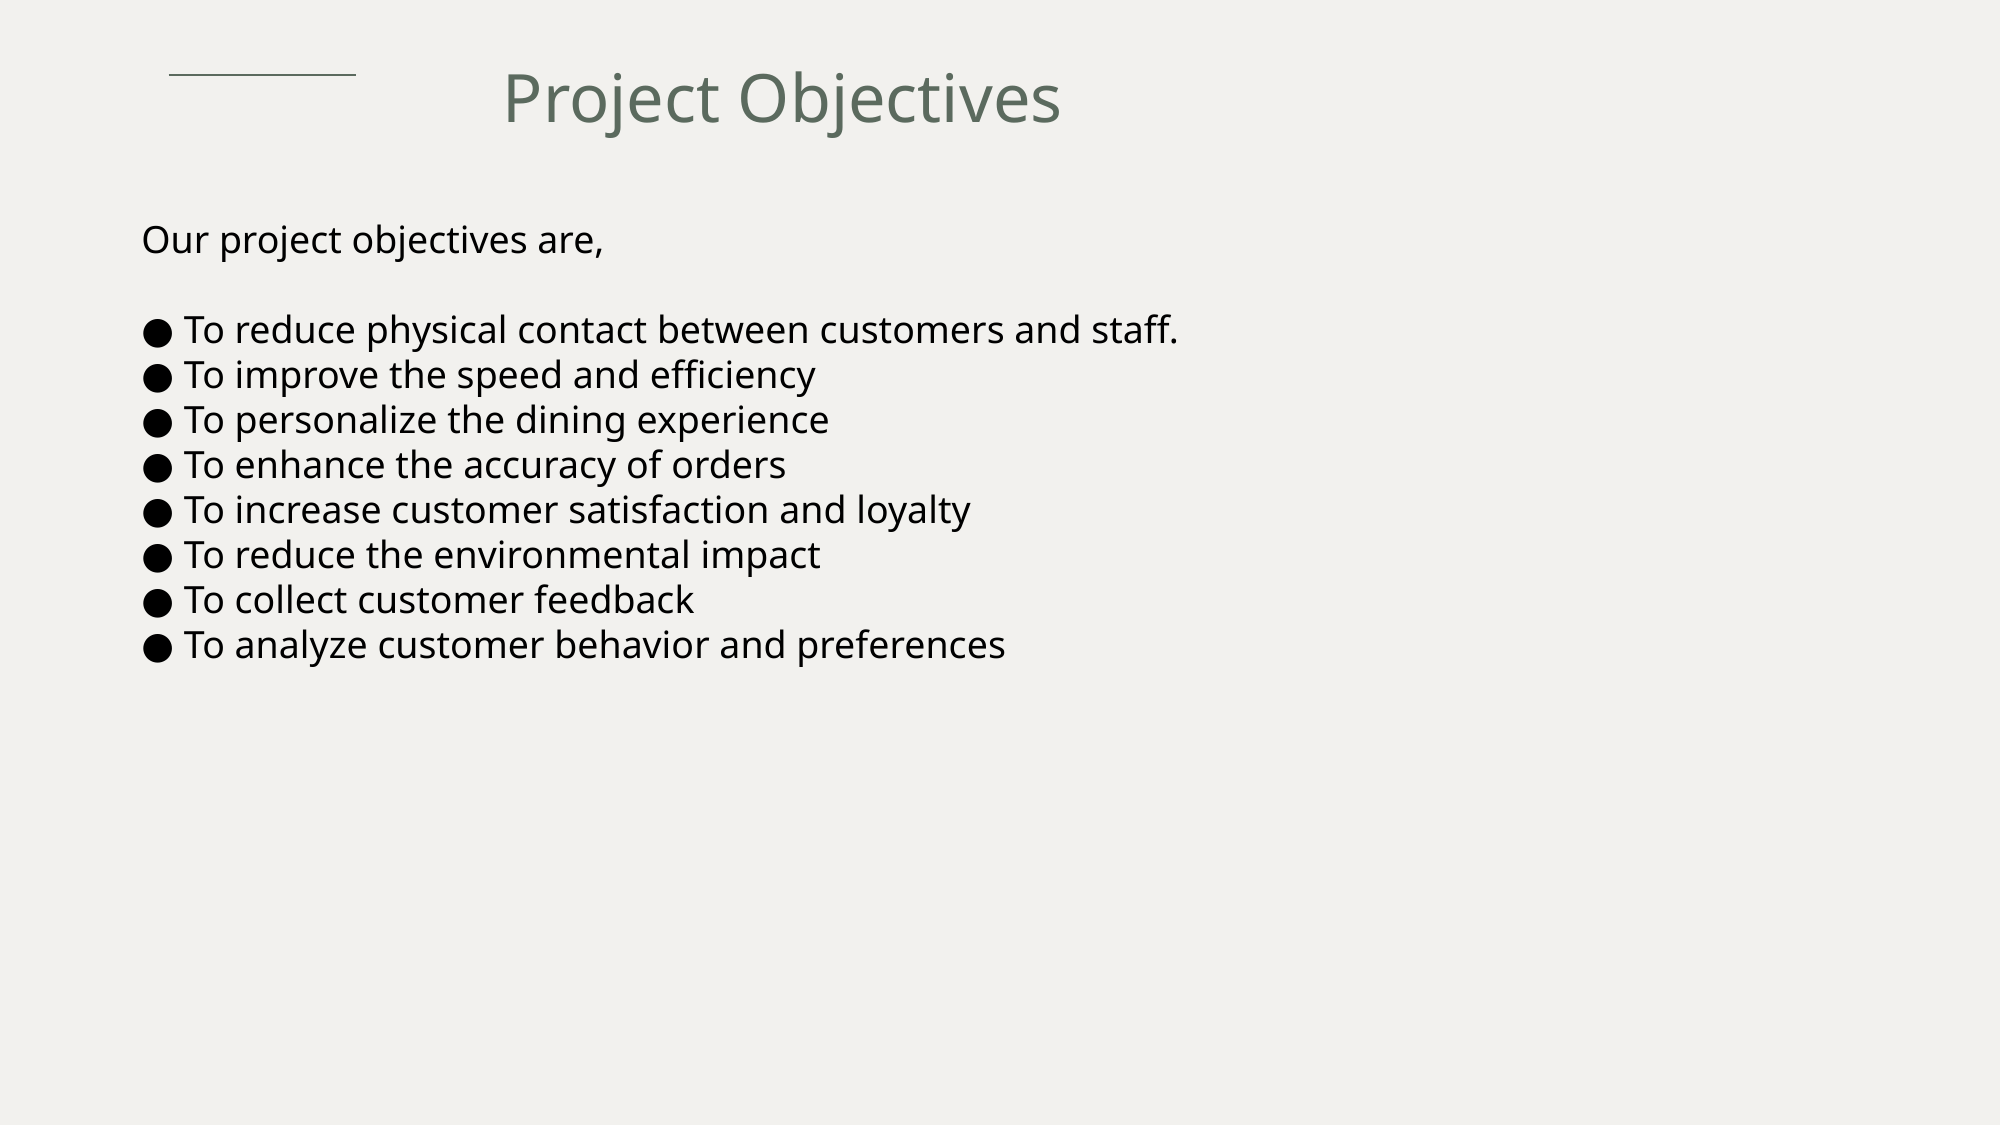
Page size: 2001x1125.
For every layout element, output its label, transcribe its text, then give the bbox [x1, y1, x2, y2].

text_box Project Objectives [487, 48, 1266, 143]
text_box Our project objectives are, ● To reduce physical contact between customers and staff. ● To improve the speed and efficiency ● To personalize the dining experience ● To enhance the accuracy of orders ● To increase customer satisfaction and loyalty ● To reduce the environmental impact ● To collect customer feedback ● To analyze customer behavior and preferences [126, 208, 1825, 673]
